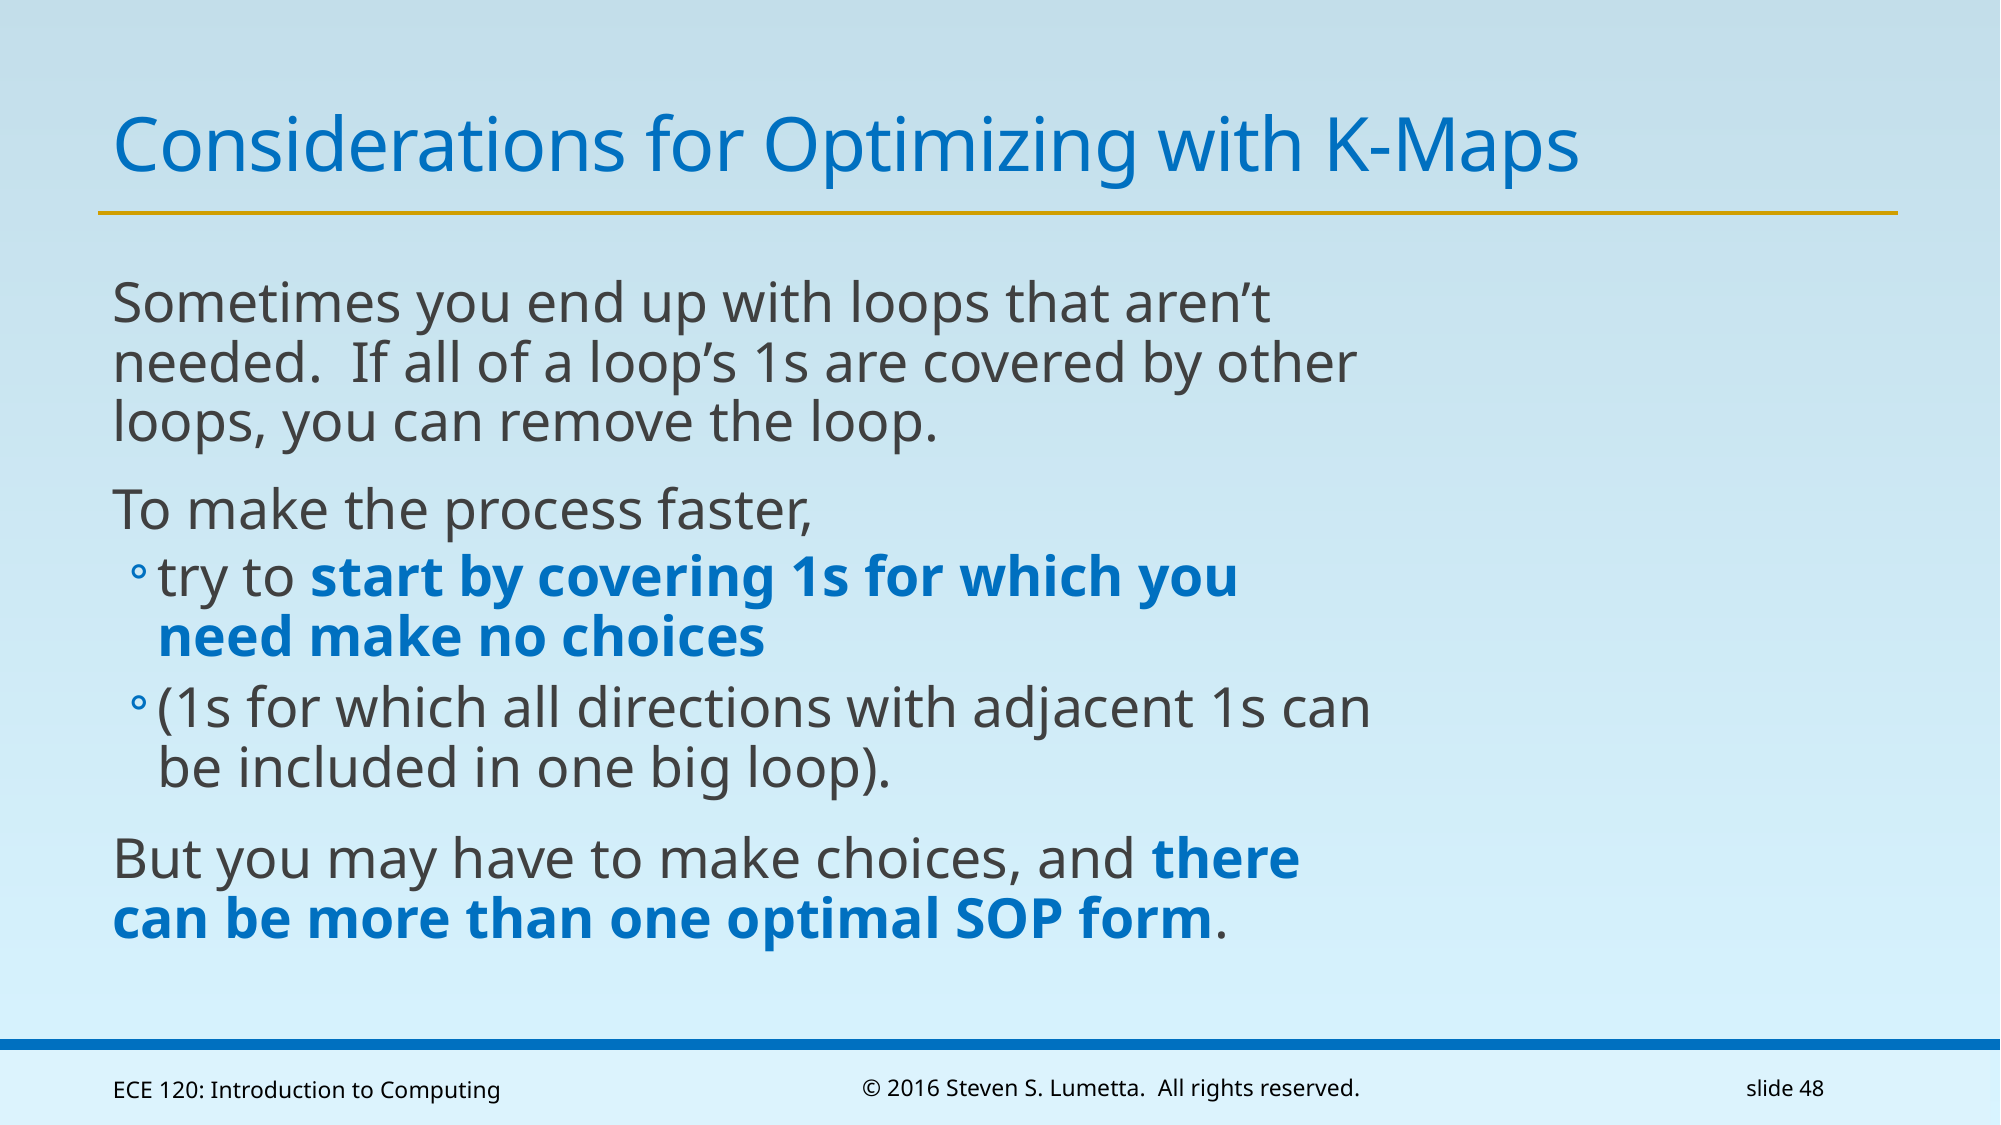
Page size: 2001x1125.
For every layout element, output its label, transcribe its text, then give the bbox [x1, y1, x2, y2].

title Considerations for Optimizing with K-Maps [97, 88, 1900, 194]
slide_number slide 48 [1624, 1059, 1840, 1120]
footer © 2016 Steven S. Lumetta. All rights reserved. [604, 1059, 1376, 1120]
list Sometimes you end up with loops that aren’t needed. If all of a loop’s 1s are covered by other loops, you can remove the loop. To make the process faster, try to start by covering 1s for which you need make no choices (1s for which all directions with adjacent 1s can be included in one big loop). But you may have to make choices, and there can be more than one optimal SOP form. [97, 267, 1377, 963]
slide_number ECE 120: Introduction to Computing [97, 1059, 586, 1120]
